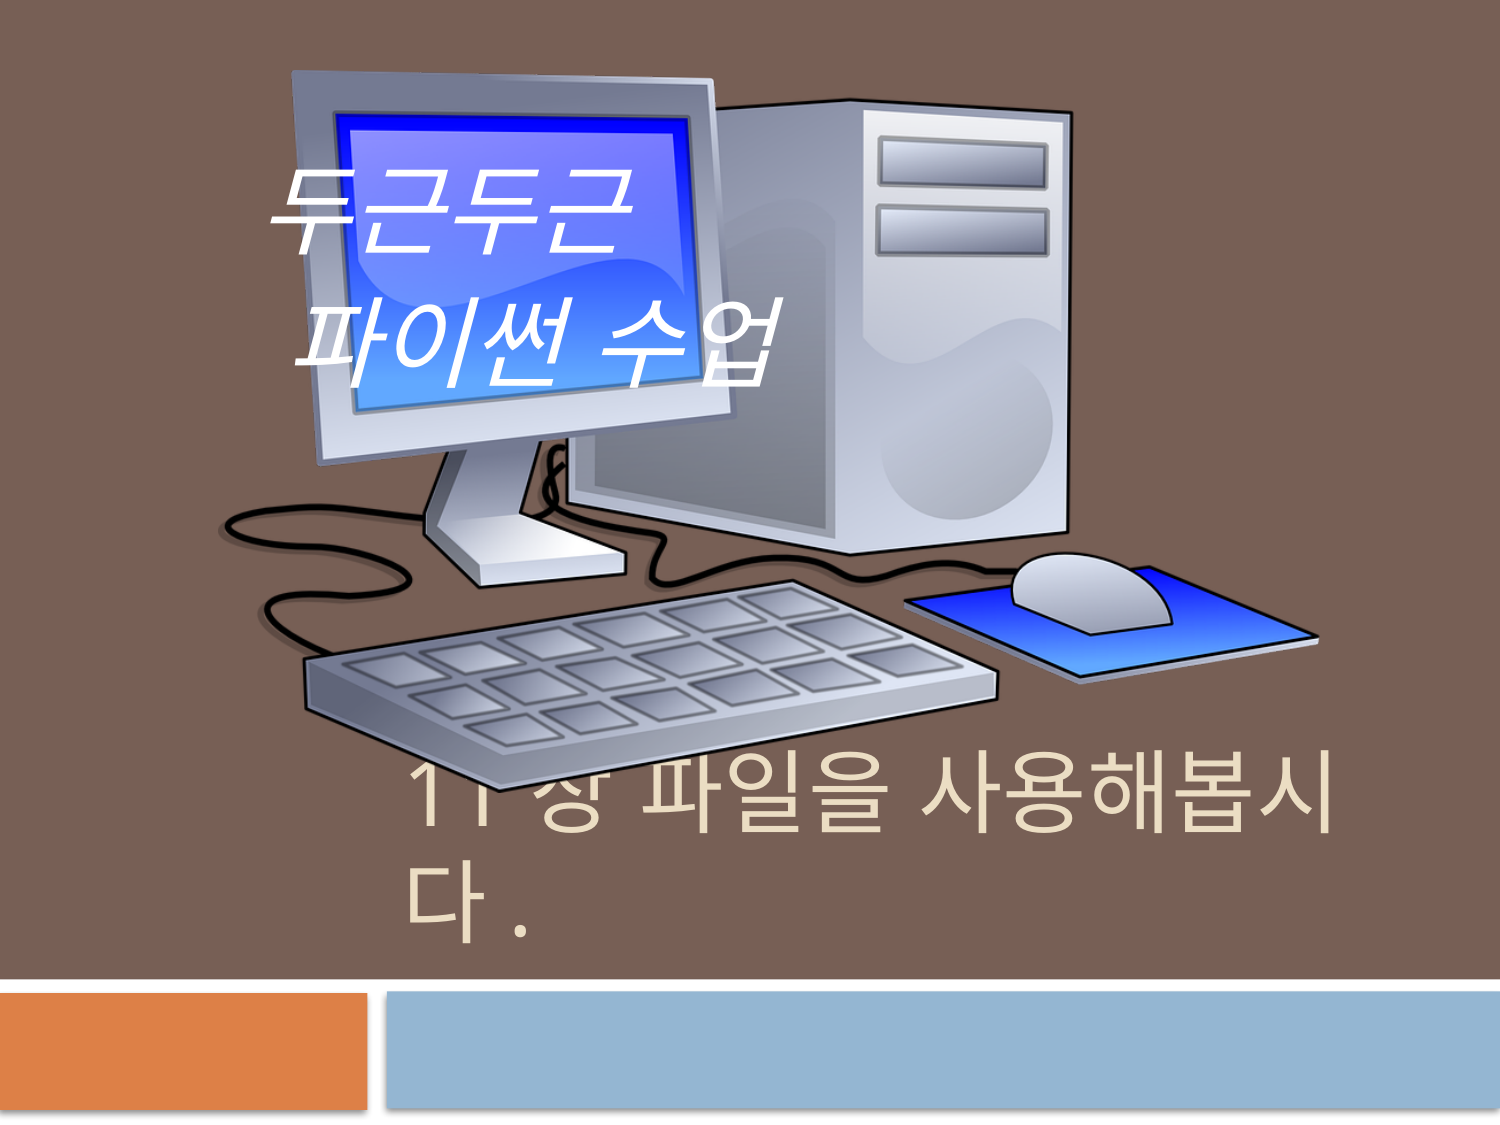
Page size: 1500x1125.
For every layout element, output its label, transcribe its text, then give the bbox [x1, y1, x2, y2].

picture [217, 70, 1321, 794]
title 11장 파일을 사용해봅시다. [387, 662, 1450, 963]
